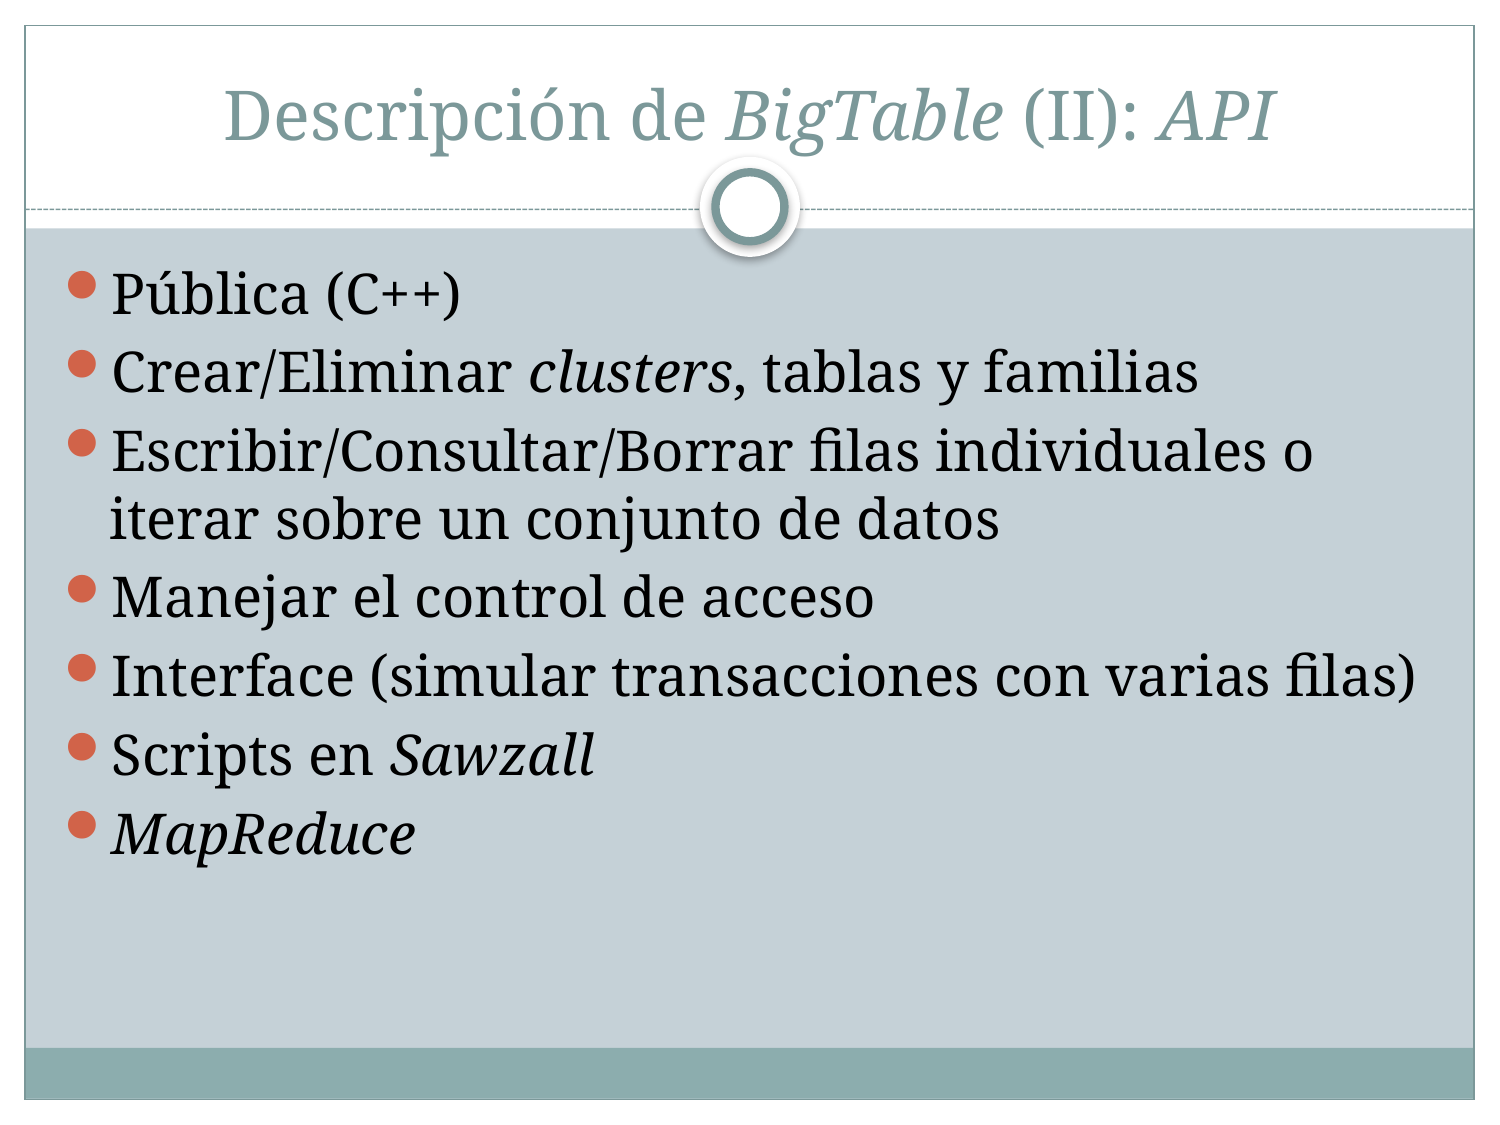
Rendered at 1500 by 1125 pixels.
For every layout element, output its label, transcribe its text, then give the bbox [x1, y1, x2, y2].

title Descripción de BigTable (II): API [49, 37, 1450, 162]
list Pública (C++) Crear/Eliminar clusters, tablas y familias Escribir/Consultar/Borrar filas individuales o iterar sobre un conjunto de datos Manejar el control de acceso Interface (simular transacciones con varias filas) Scripts en Sawzall MapReduce [49, 250, 1445, 1001]
